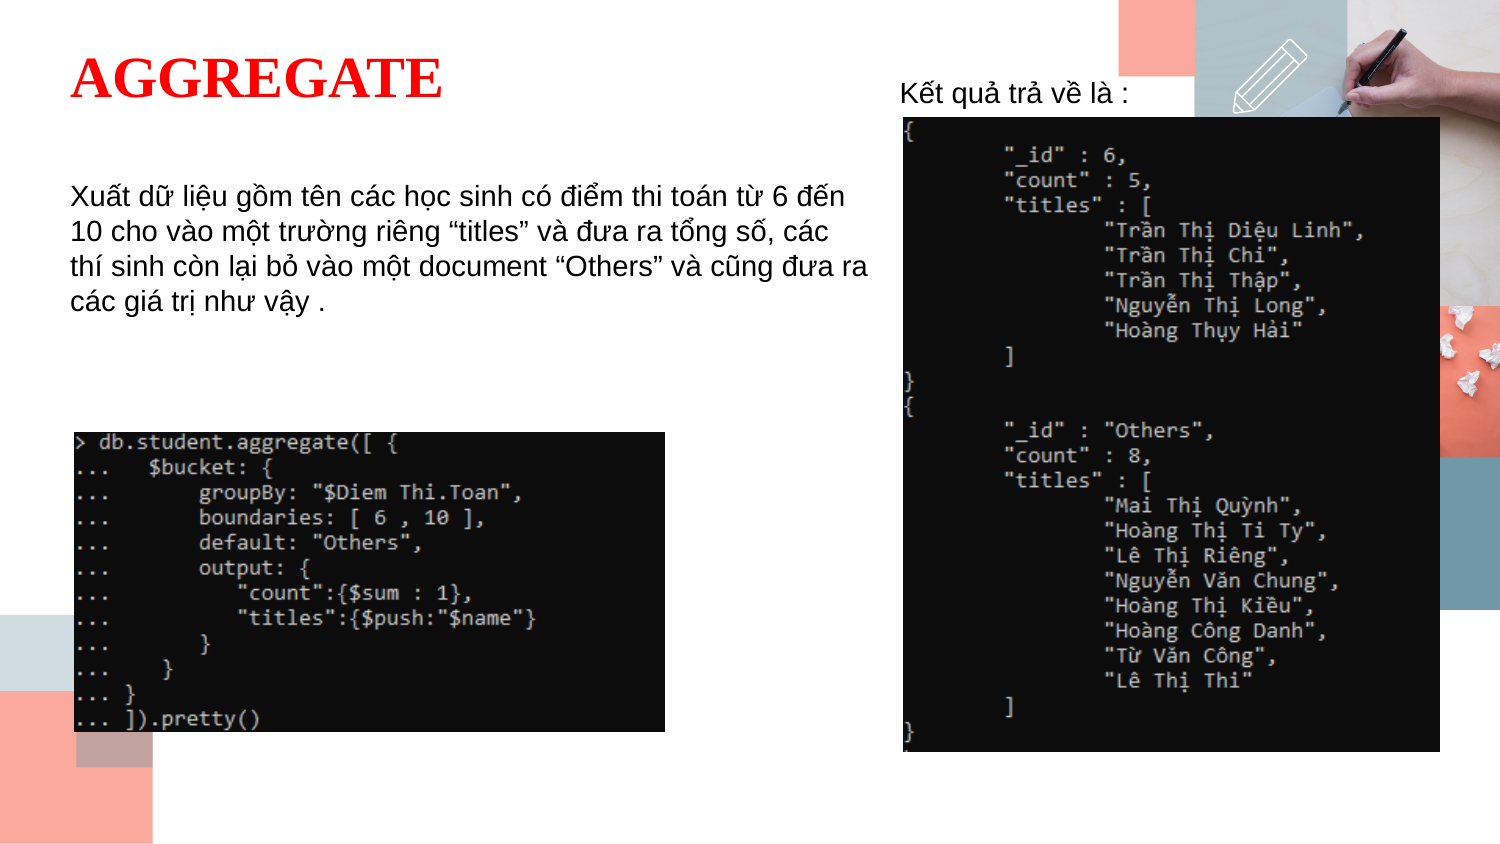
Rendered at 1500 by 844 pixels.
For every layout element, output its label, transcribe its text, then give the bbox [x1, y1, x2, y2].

text_box AGGREGATE [55, 31, 563, 117]
text_box Kết quả trả về là : [884, 64, 1154, 117]
picture [73, 432, 666, 732]
picture [903, 0, 1500, 752]
text_box Xuất dữ liệu gồm tên các học sinh có điểm thi toán từ 6 đến 10 cho vào một trường riêng “titles” và đưa ra tổng số, các thí sinh còn lại bỏ vào một document “Others” và cũng đưa ra các giá trị như vậy . [55, 170, 885, 325]
